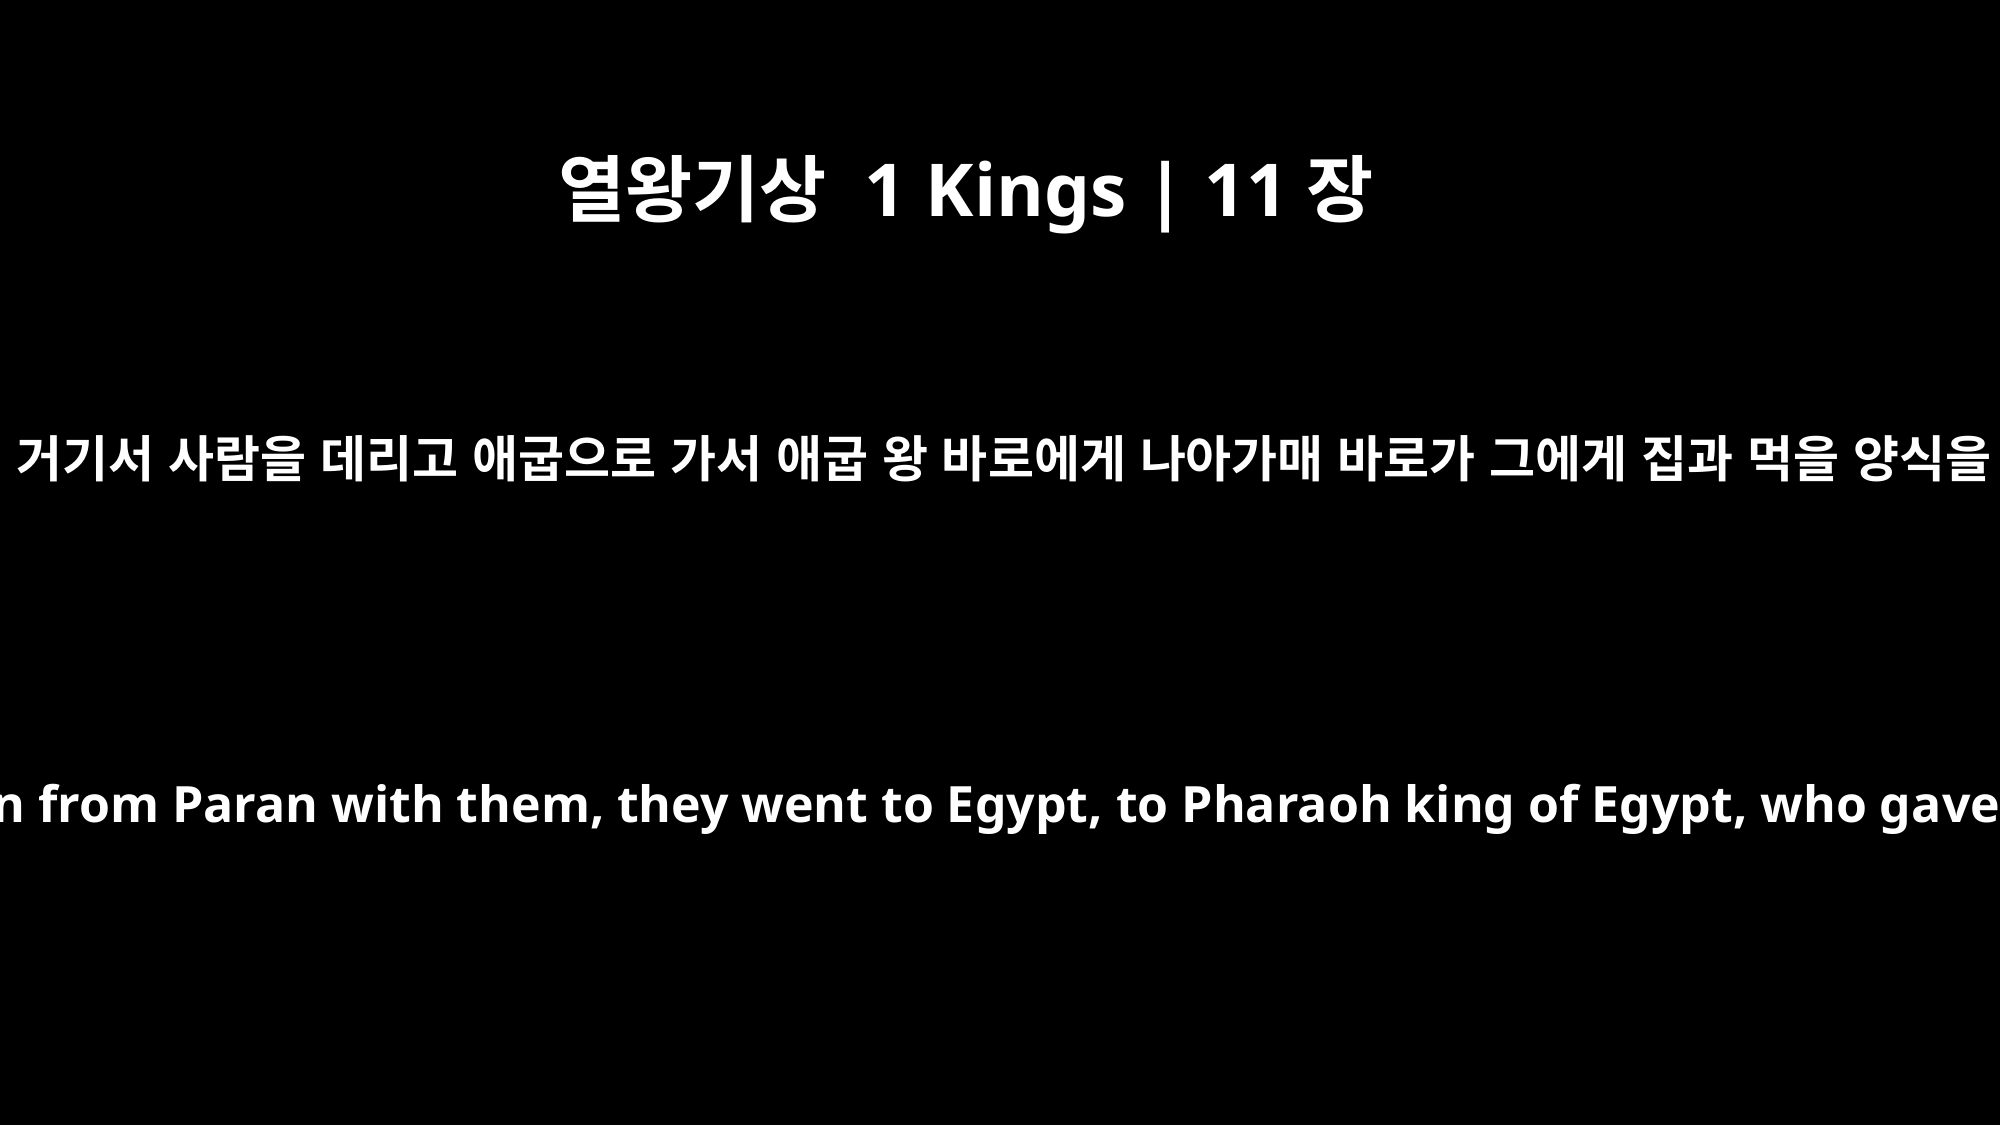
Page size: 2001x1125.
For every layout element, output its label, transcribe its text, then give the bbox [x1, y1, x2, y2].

text_box 열왕기상 1 Kings | 11장 [543, 136, 1389, 239]
text_box 18 미디안을 떠나 바란에 이르고 거기서 사람을 데리고 애굽으로 가서 애굽 왕 바로에게 나아가매 바로가 그에게 집과 먹을 양식을 주며 또 토지를 주었더라 [0, 359, 2000, 495]
text_box They set out from Midian and went to Paran. Then taking men from Paran with them, they went to Egypt, to Pharaoh king of Egypt, who gave Hadad a house and land and provided him with food. [0, 764, 2000, 840]
